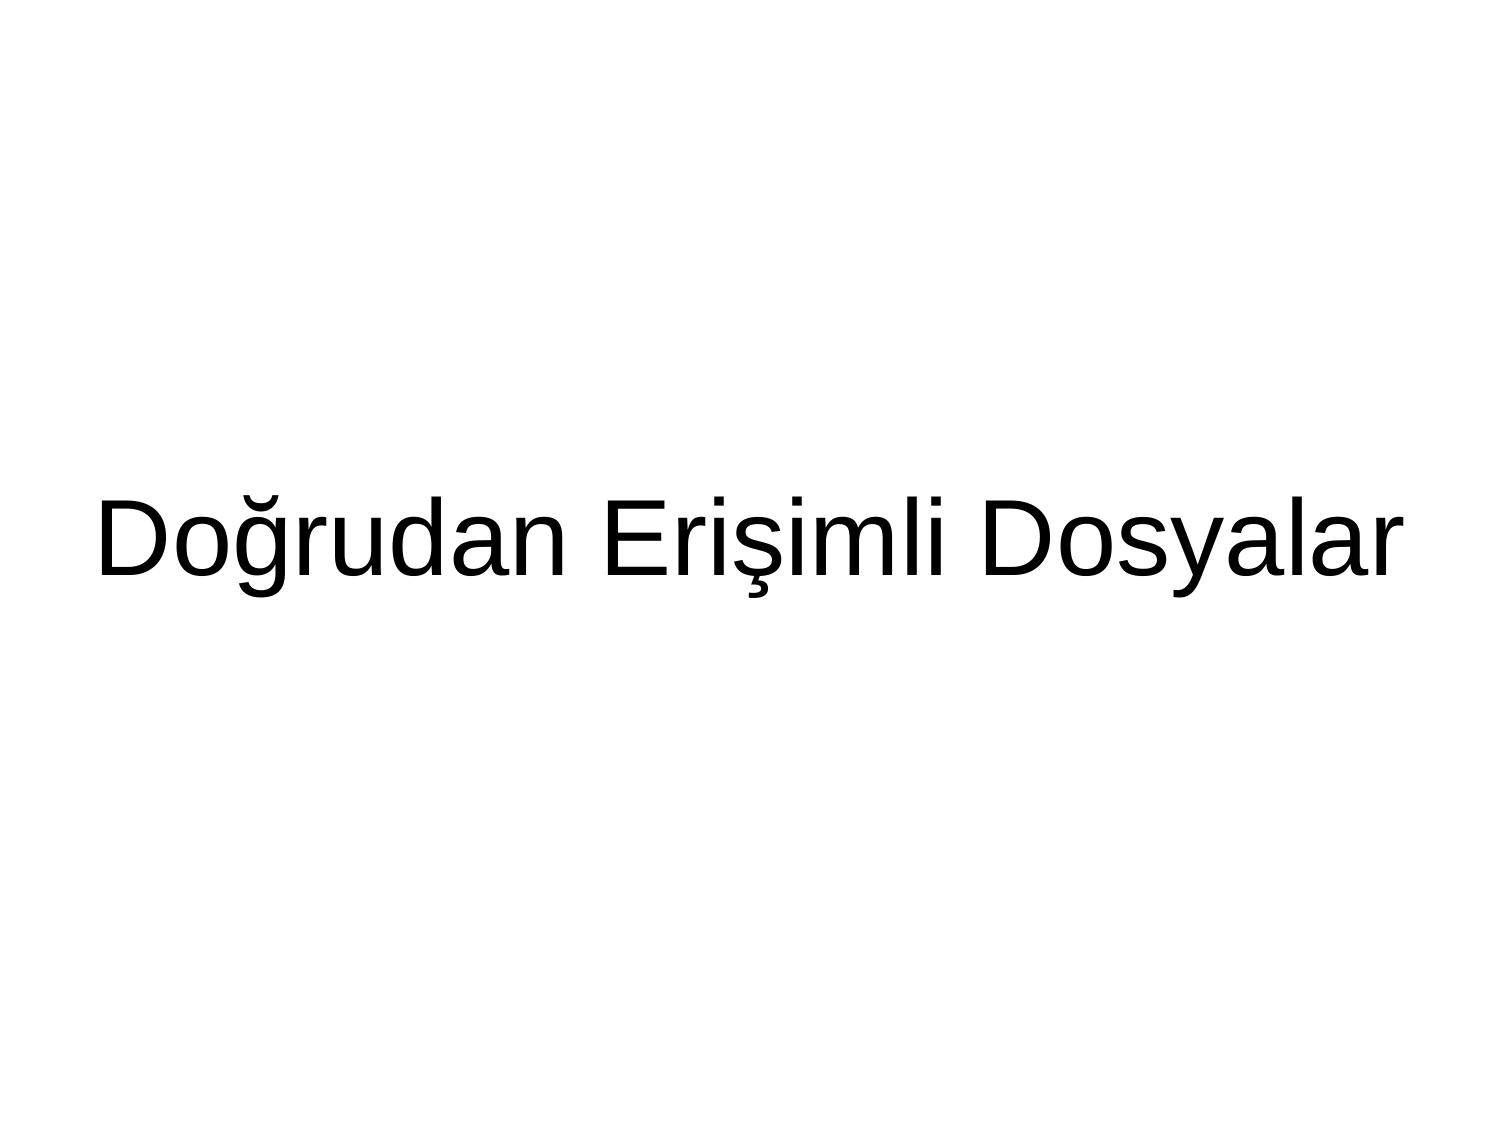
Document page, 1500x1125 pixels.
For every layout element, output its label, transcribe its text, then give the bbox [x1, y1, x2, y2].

title Doğrudan Erişimli Dosyalar [51, 162, 1449, 612]
